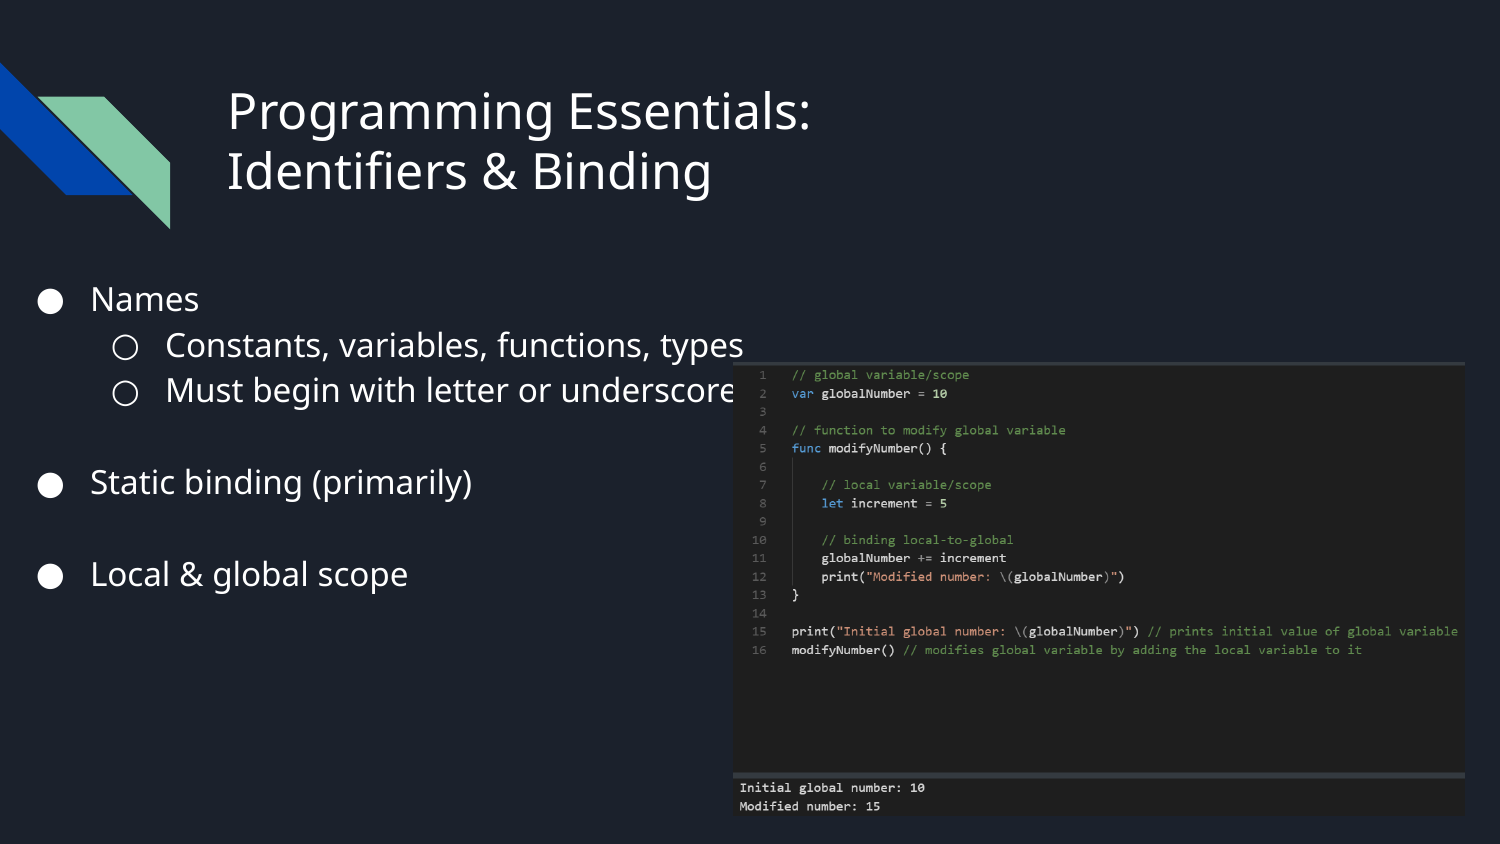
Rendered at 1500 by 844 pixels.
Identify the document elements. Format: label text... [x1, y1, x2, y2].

picture [732, 362, 1466, 816]
title Programming Essentials: Identifiers & Binding [212, 64, 1368, 215]
list Names Constants, variables, functions, types Must begin with letter or underscore Static binding (primarily) Local & global scope [0, 257, 1368, 844]
